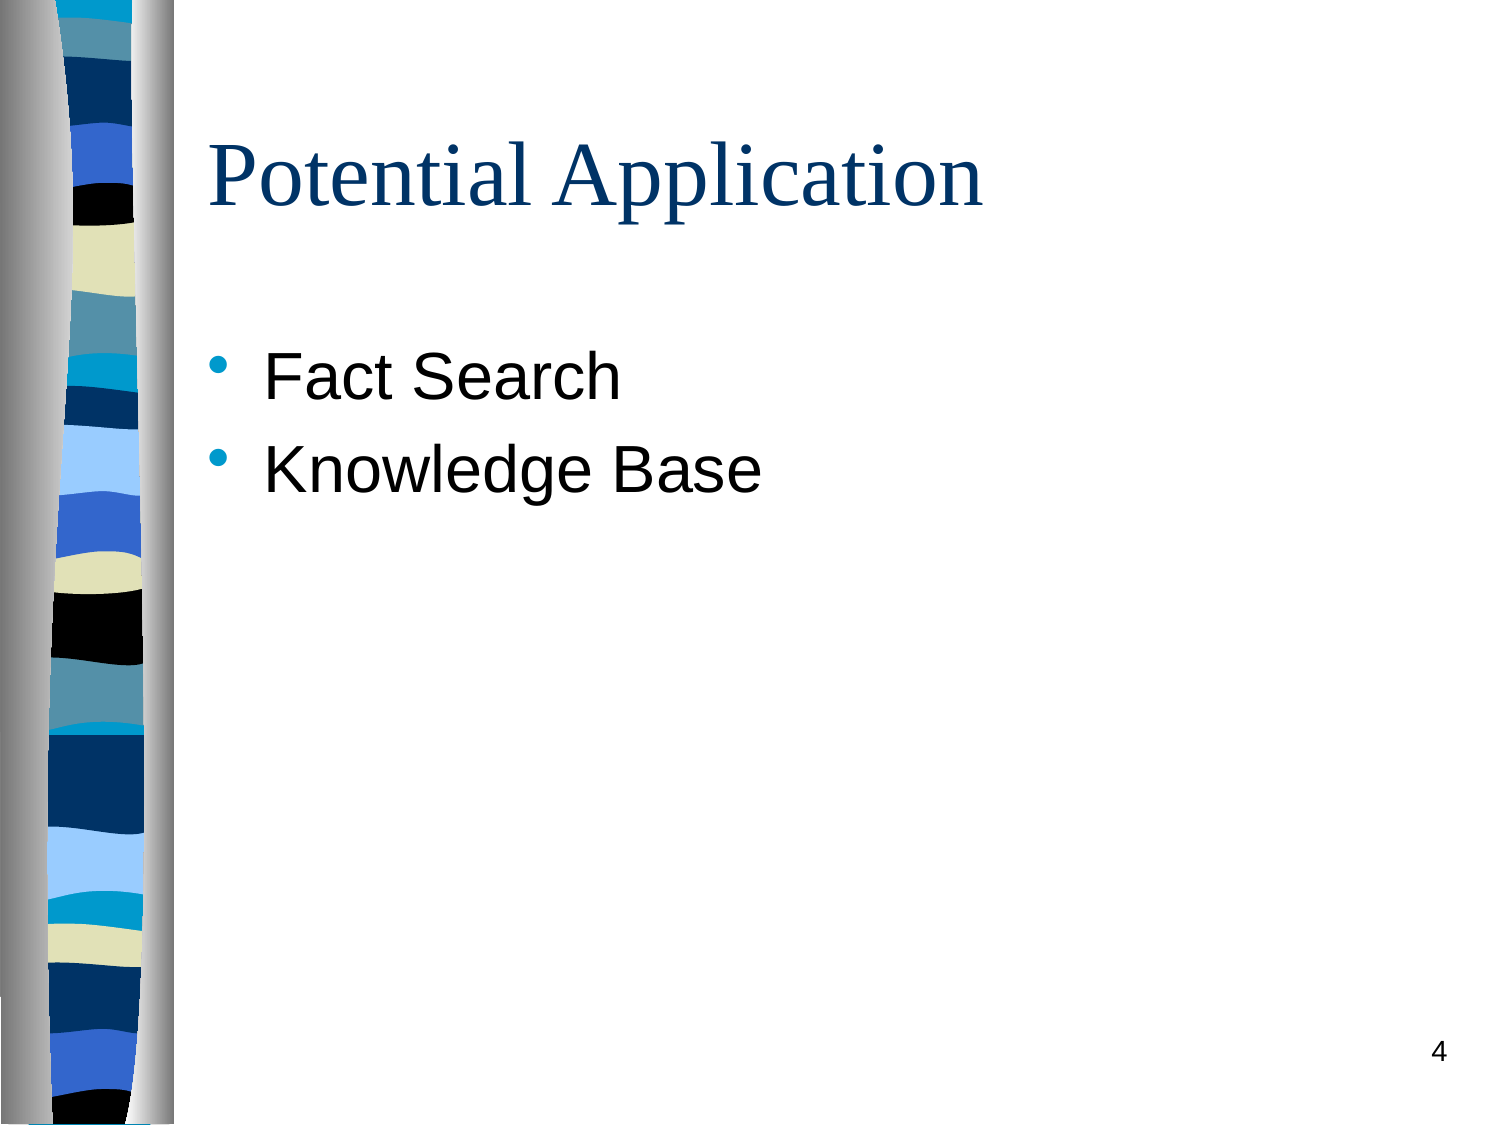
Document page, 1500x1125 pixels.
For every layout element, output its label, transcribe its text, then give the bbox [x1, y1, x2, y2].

slide_number 4 [1149, 1024, 1463, 1101]
list Fact Search Knowledge Base [192, 324, 1468, 1001]
title Potential Application [192, 74, 1468, 263]
